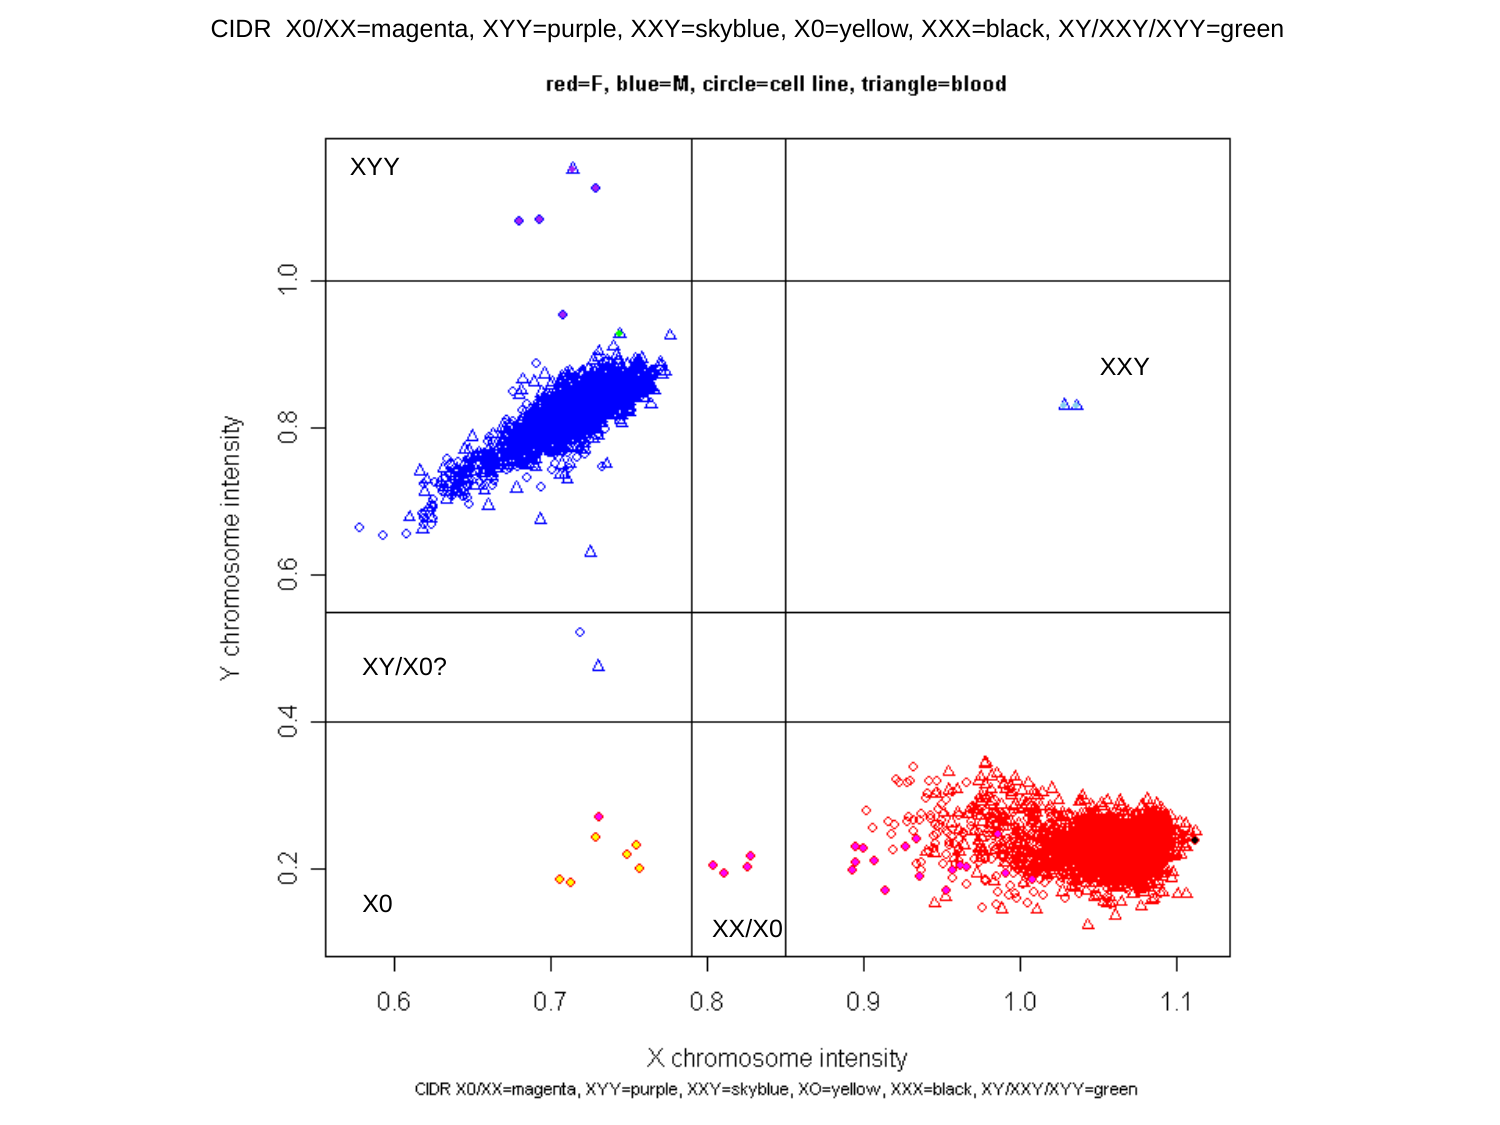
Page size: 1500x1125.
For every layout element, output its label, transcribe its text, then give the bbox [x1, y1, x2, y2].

picture [211, 24, 1289, 1101]
text_box CIDR X0/XX=magenta, XYY=purple, XXY=skyblue, X0=yellow, XXX=black, XY/XXY/XYY=green [195, 5, 1302, 51]
